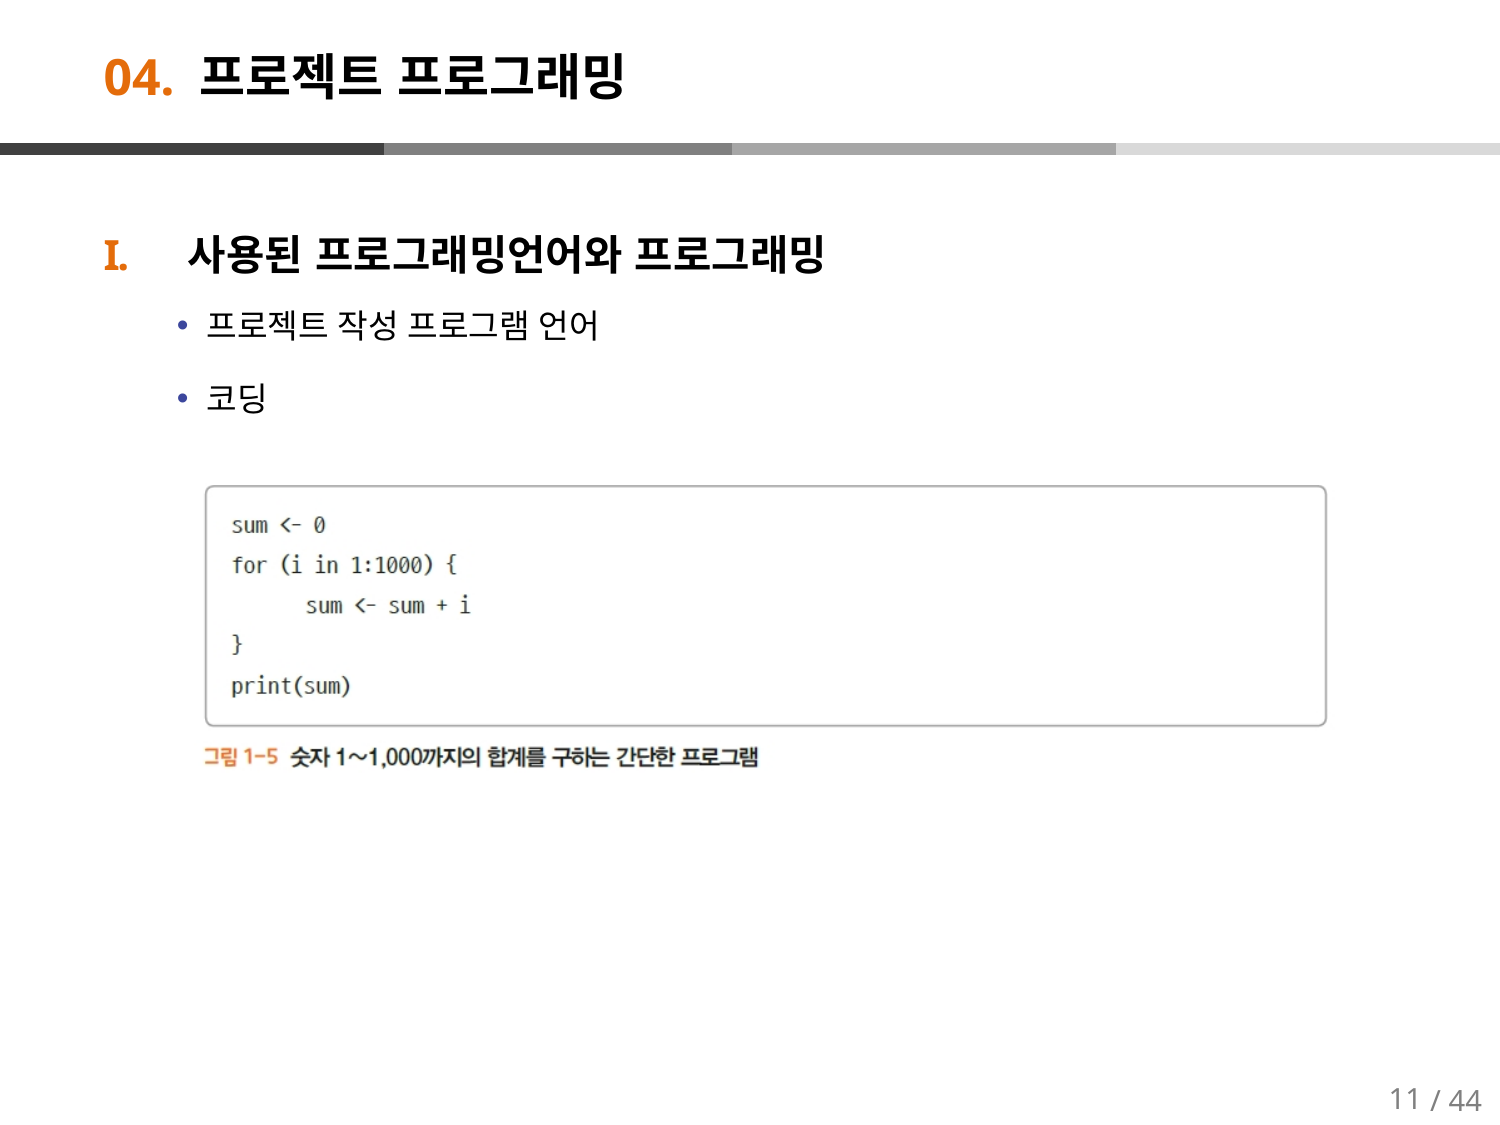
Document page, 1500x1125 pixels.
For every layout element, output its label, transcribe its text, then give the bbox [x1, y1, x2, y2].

title 04. 프로젝트 프로그래밍 [88, 30, 1400, 121]
picture [194, 479, 1338, 773]
list 사용된 프로그래밍언어와 프로그래밍 프로젝트 작성 프로그램 언어 코딩 [88, 196, 1412, 1095]
